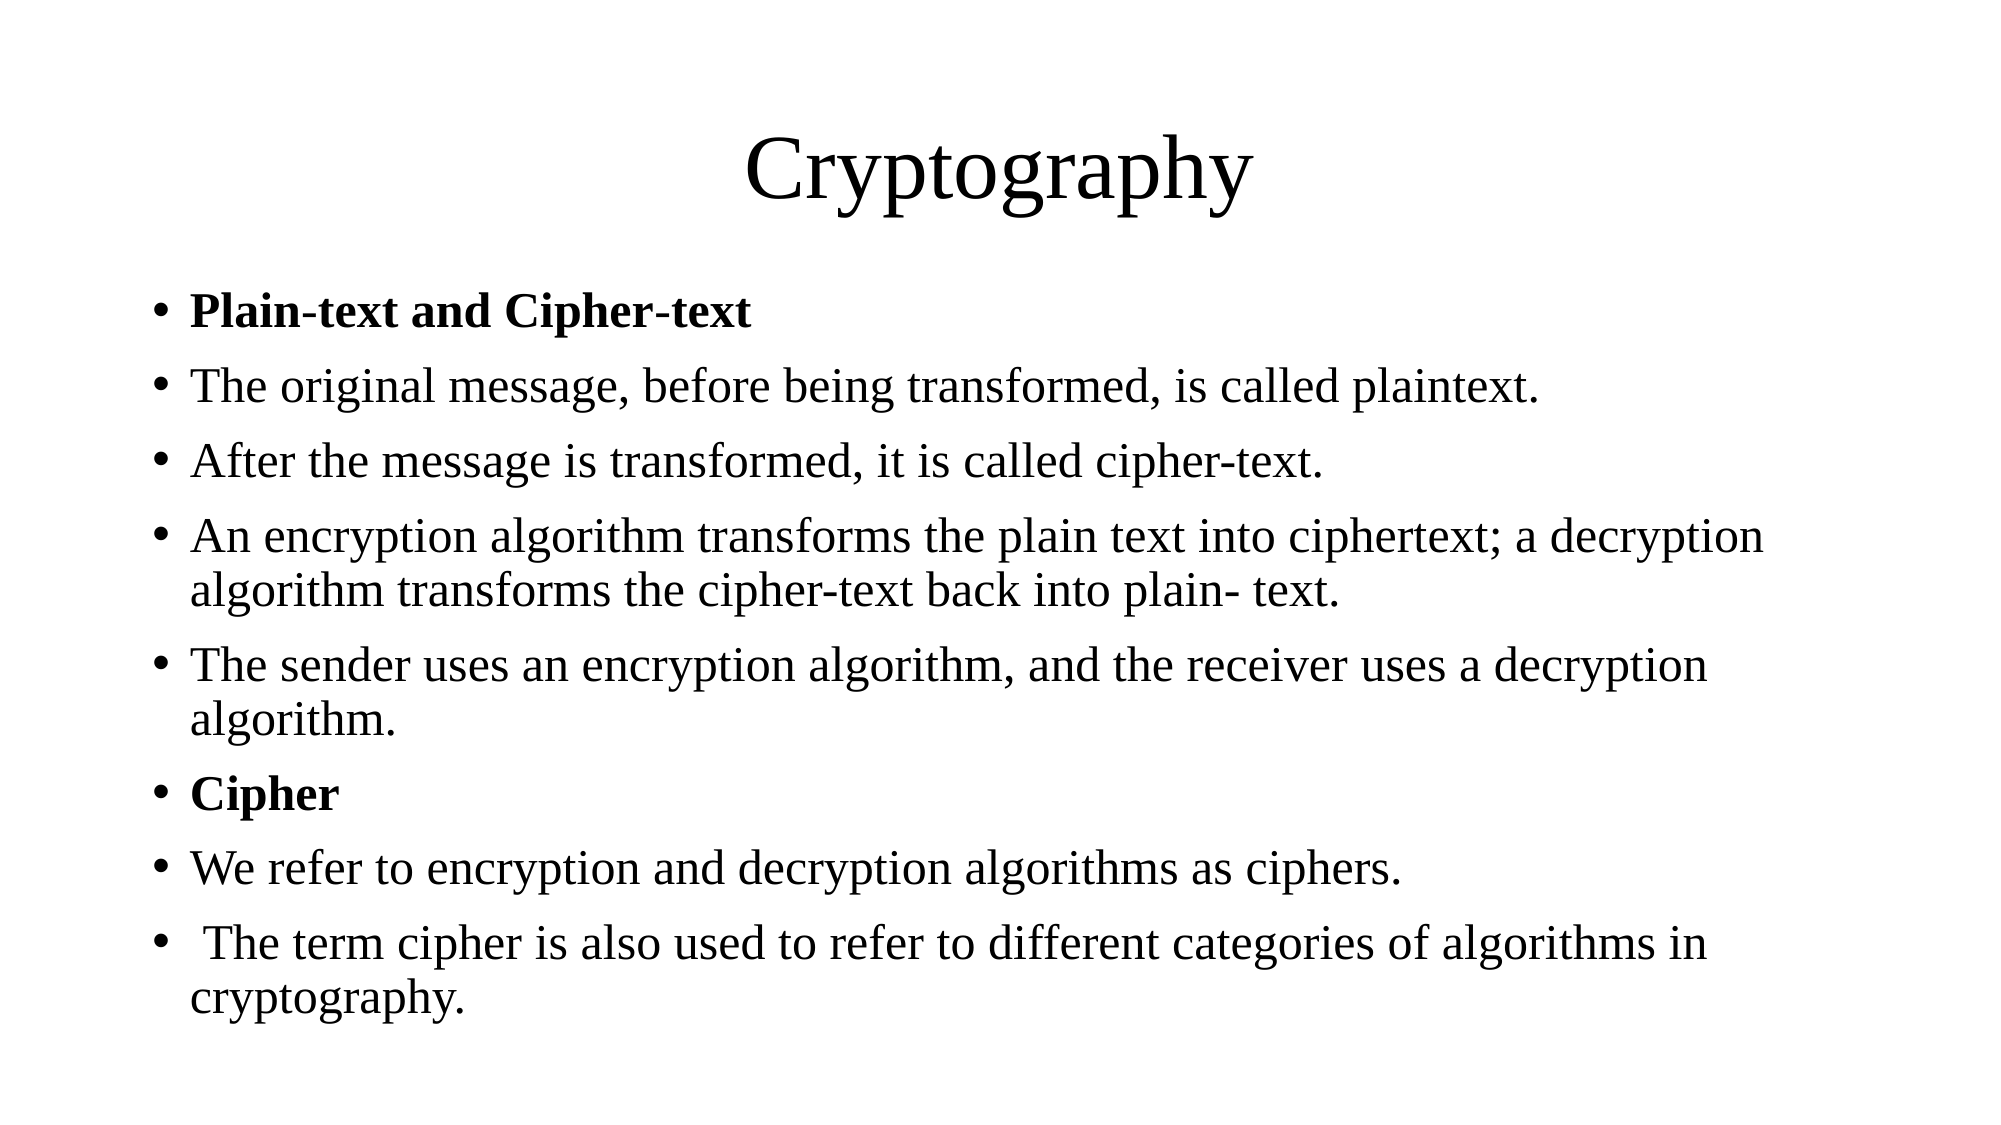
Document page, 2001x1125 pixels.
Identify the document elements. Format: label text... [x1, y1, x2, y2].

list Plain-text and Cipher-text The original message, before being transformed, is called plaintext. After the message is transformed, it is called cipher-text. An encryption algorithm transforms the plain text into ciphertext; a decryption algorithm transforms the cipher-text back into plain- text. The sender uses an encryption algorithm, and the receiver uses a decryption algorithm. Cipher We refer to encryption and decryption algorithms as ciphers. The term cipher is also used to refer to different categories of algorithms in cryptography. [137, 277, 1863, 1103]
title Cryptography [137, 59, 1863, 277]
